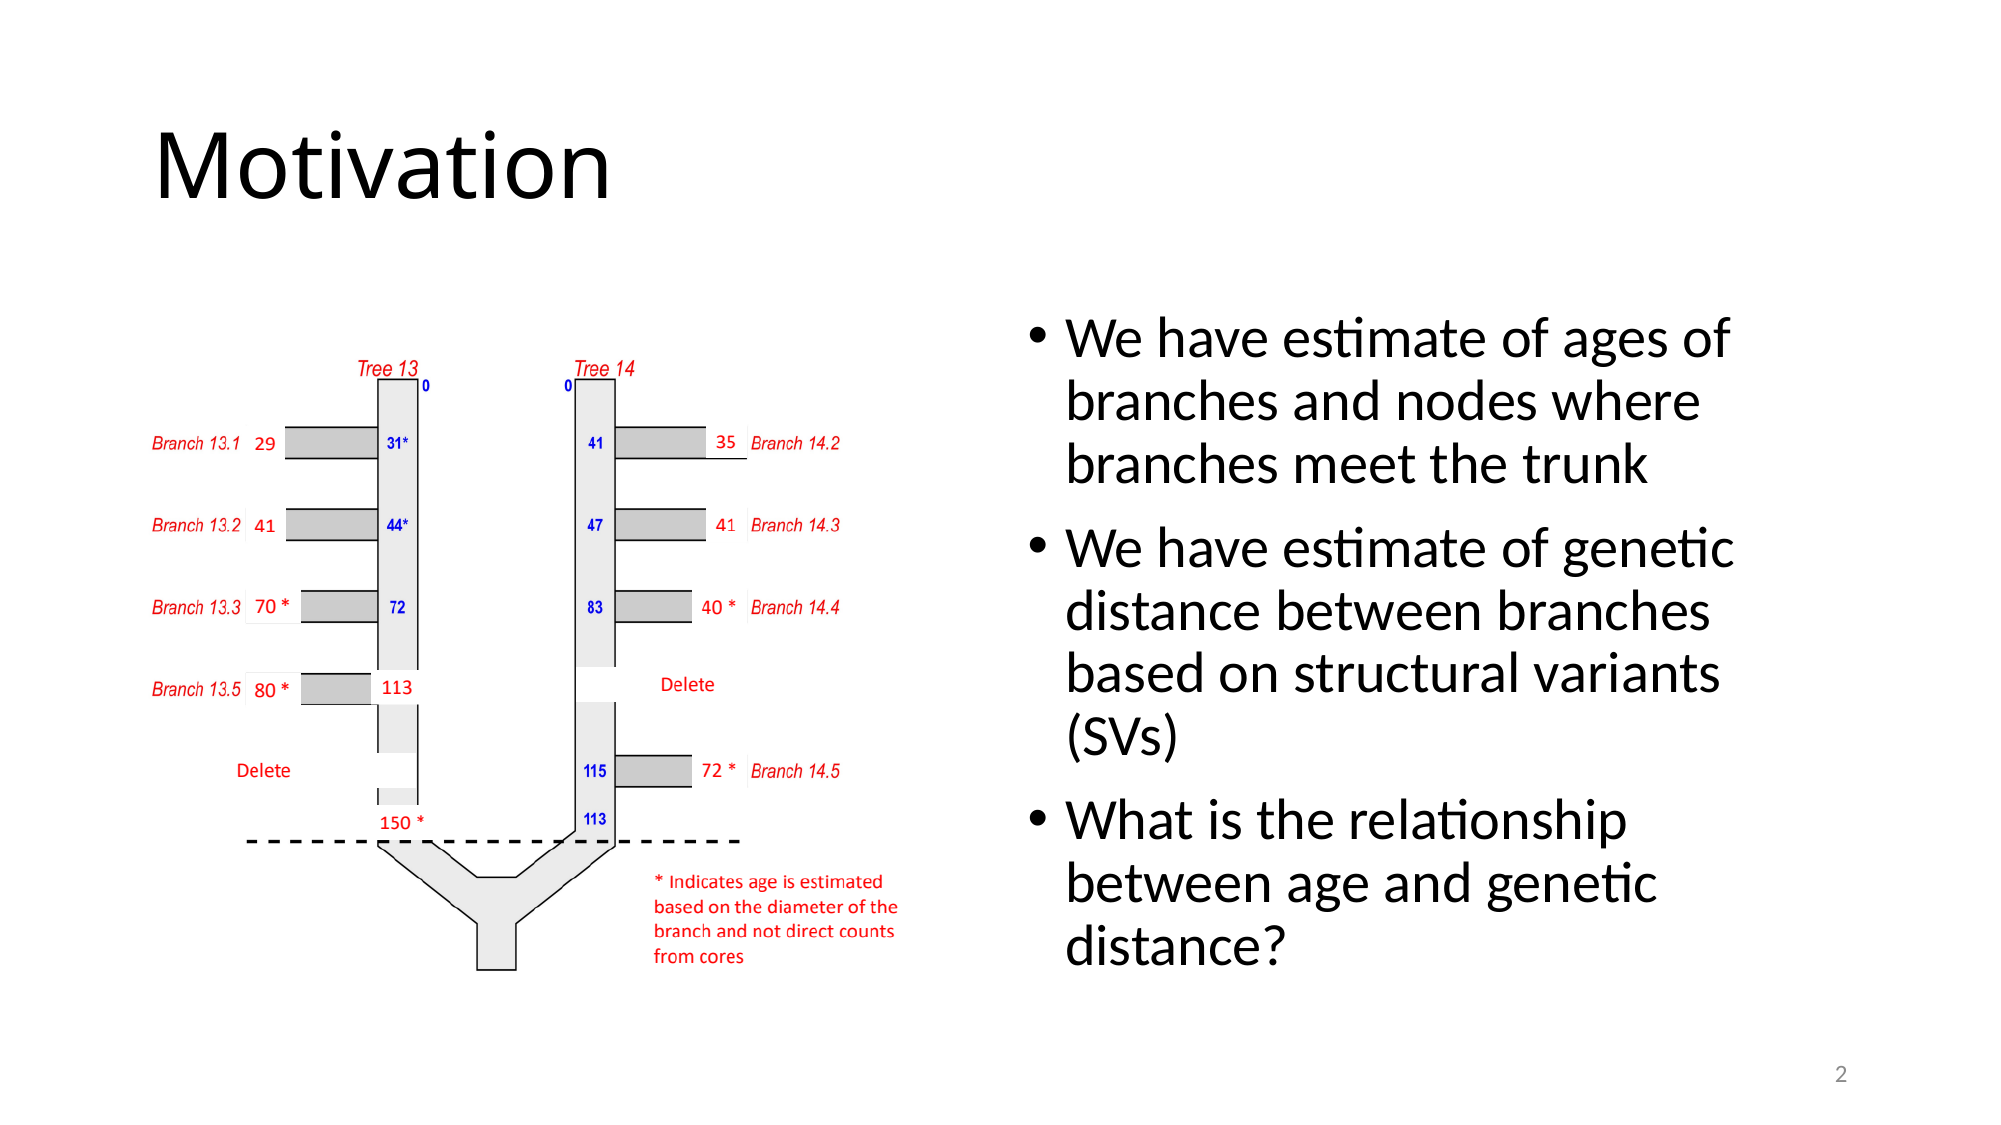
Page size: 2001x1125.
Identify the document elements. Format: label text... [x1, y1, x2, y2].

list We have estimate of ages of branches and nodes where branches meet the trunk We have estimate of genetic distance between branches based on structural variants (SVs) What is the relationship between age and genetic distance? [1012, 299, 1863, 1014]
title Motivation [137, 59, 1863, 278]
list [137, 299, 908, 994]
slide_number 2 [1412, 1042, 1863, 1103]
